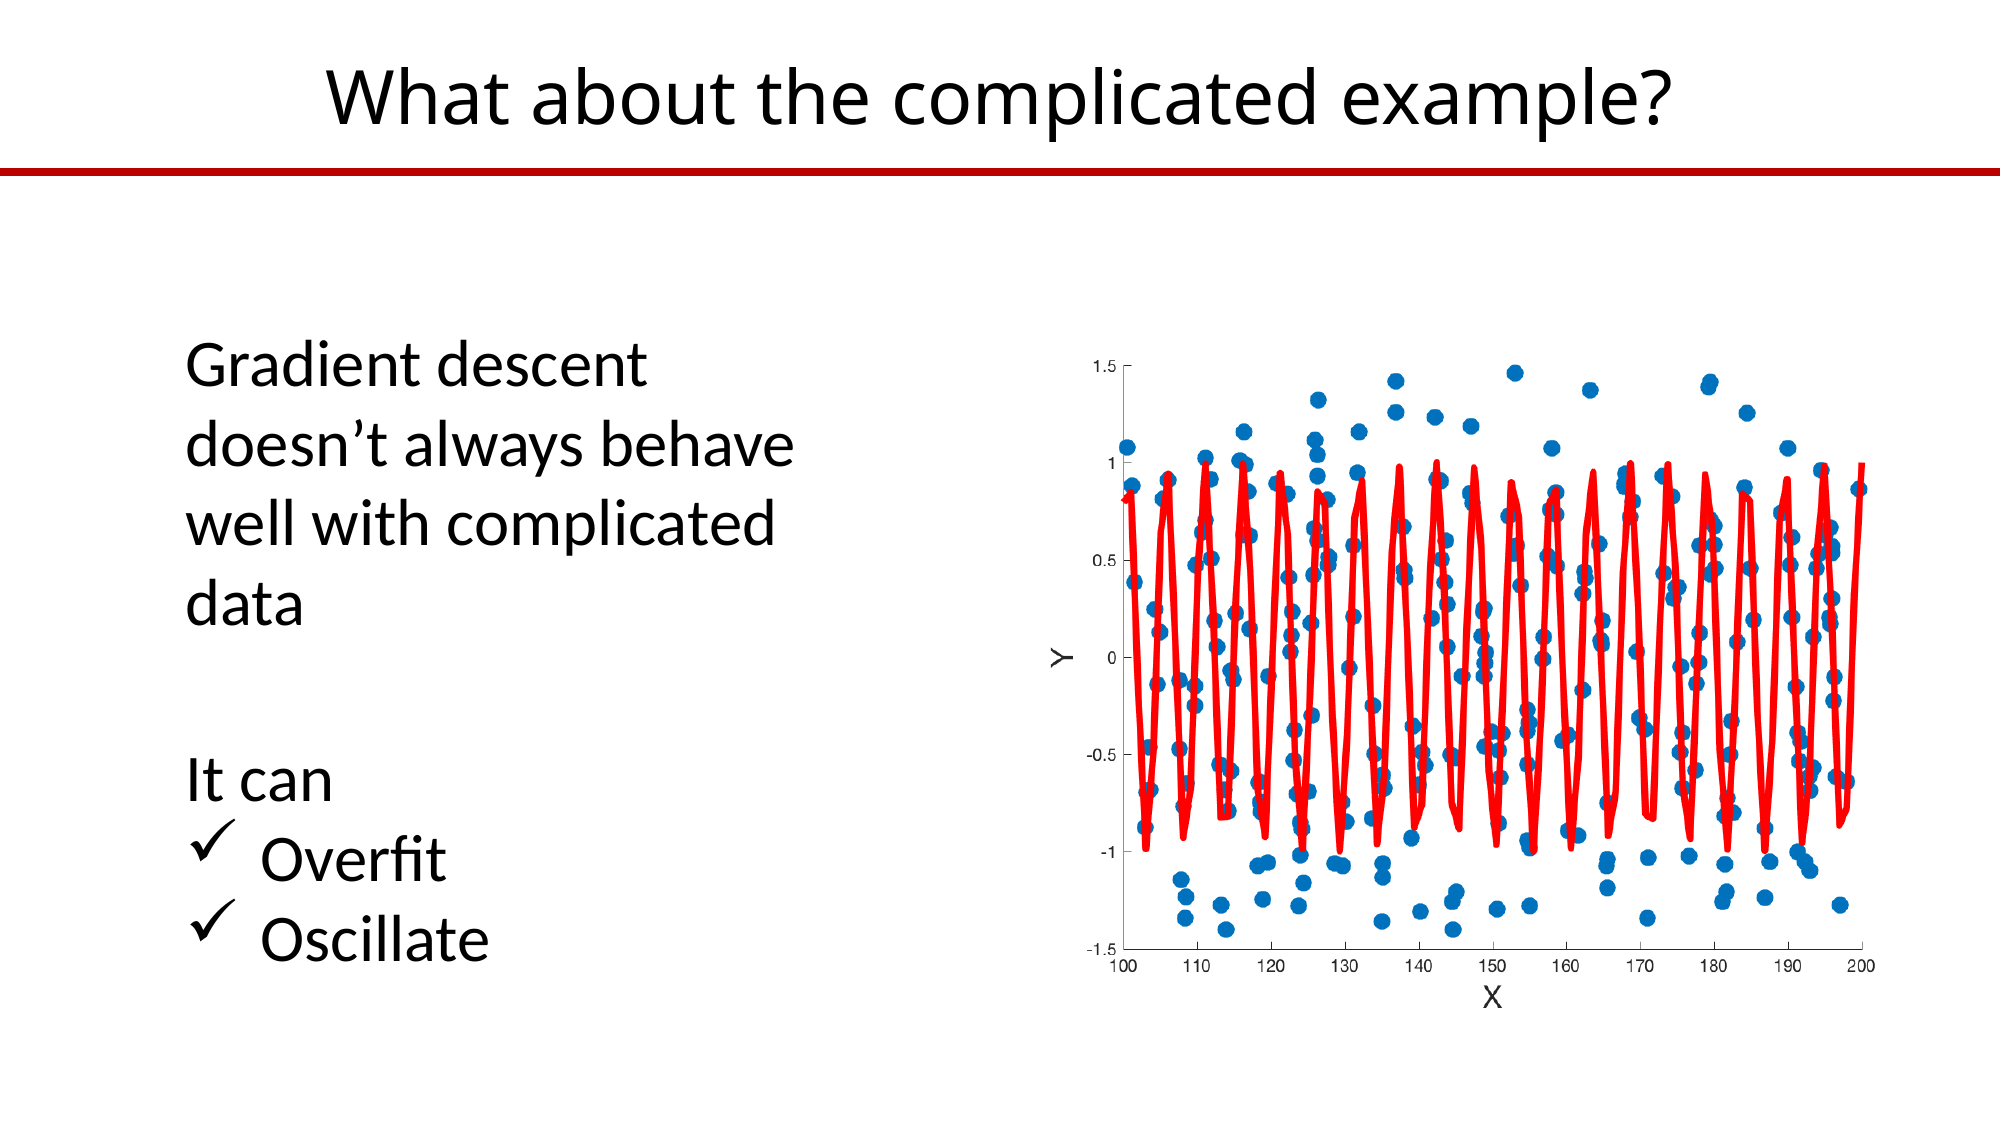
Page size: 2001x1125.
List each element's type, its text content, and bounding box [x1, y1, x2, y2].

text_box Gradient descent doesn’t always behave well with complicated data [170, 311, 880, 647]
text_box It can Overfit Oscillate [170, 727, 880, 982]
title What about the complicated example? [137, 50, 1863, 150]
picture [999, 311, 1952, 1026]
